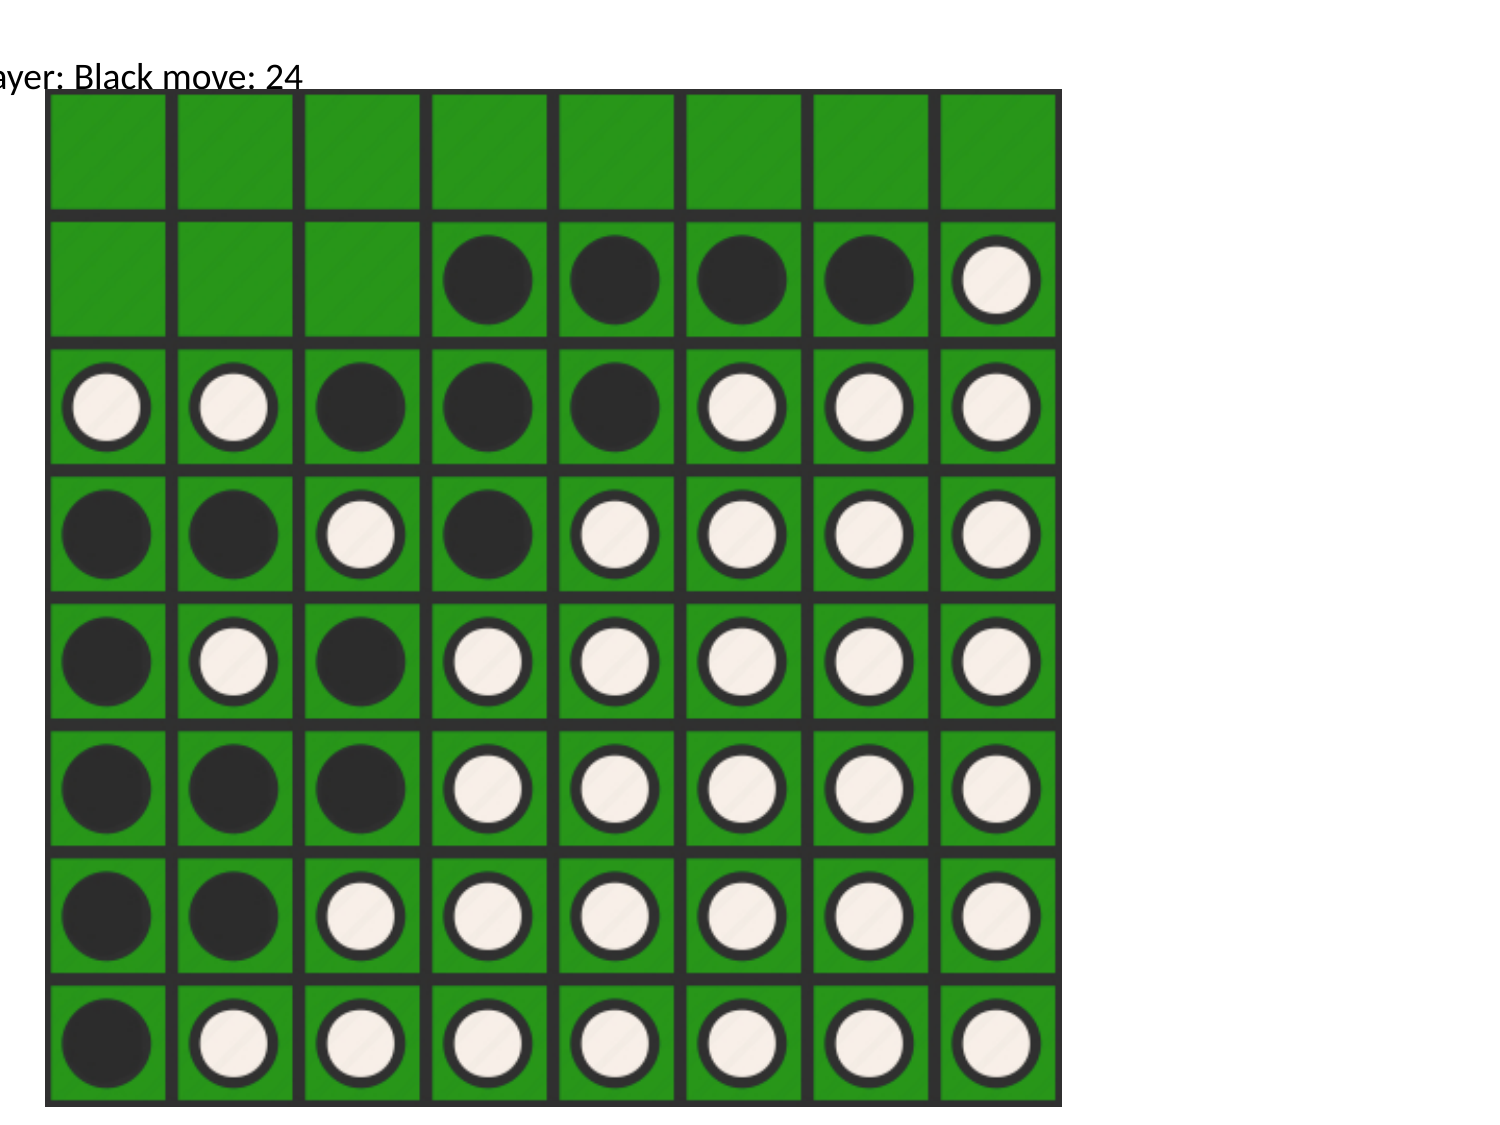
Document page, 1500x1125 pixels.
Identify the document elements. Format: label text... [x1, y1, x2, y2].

text_box turn: 49 player: Black move: 24 [0, 44, 319, 105]
picture [44, 89, 1062, 1107]
